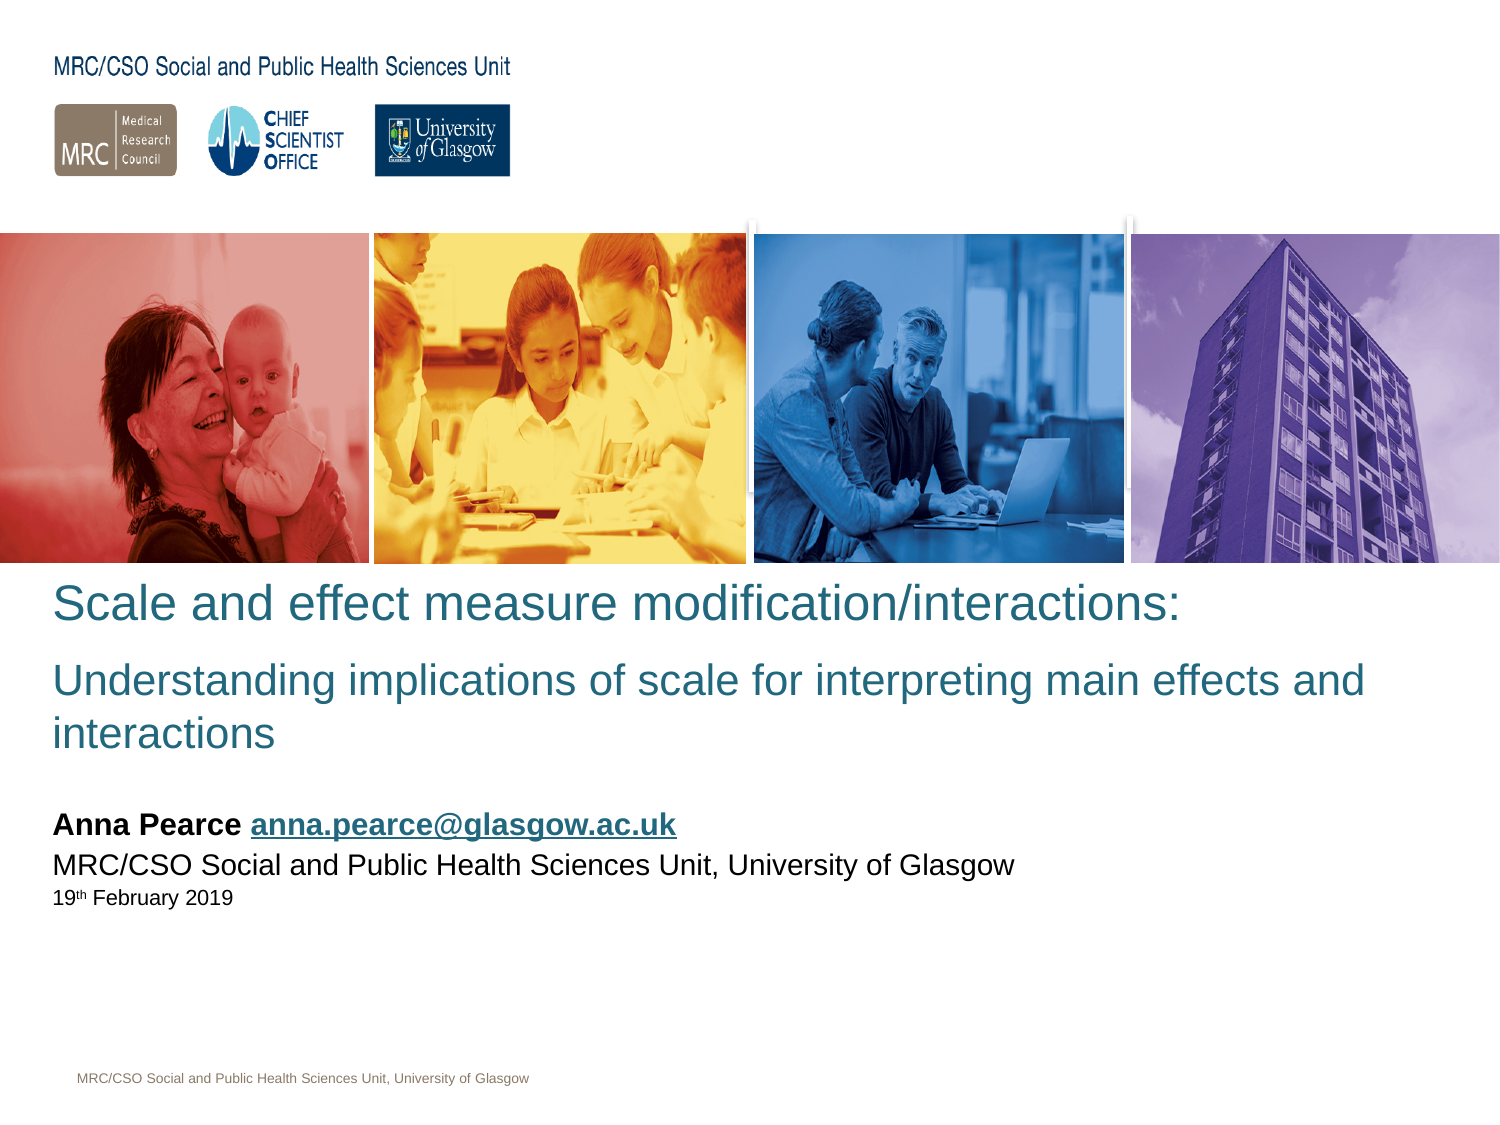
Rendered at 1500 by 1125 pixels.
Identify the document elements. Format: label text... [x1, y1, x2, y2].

picture [374, 233, 746, 562]
picture [0, 233, 369, 563]
picture [754, 234, 1124, 562]
picture [0, 1, 564, 232]
text_box Scale and effect measure modification/interactions: Understanding implications of scale for interpreting main effects and interactions Anna Pearce anna.pearce@glasgow.ac.uk MRC/CSO Social and Public Health Sciences Unit, University of Glasgow 19th February 2019 [37, 562, 1466, 917]
picture [1131, 234, 1500, 563]
